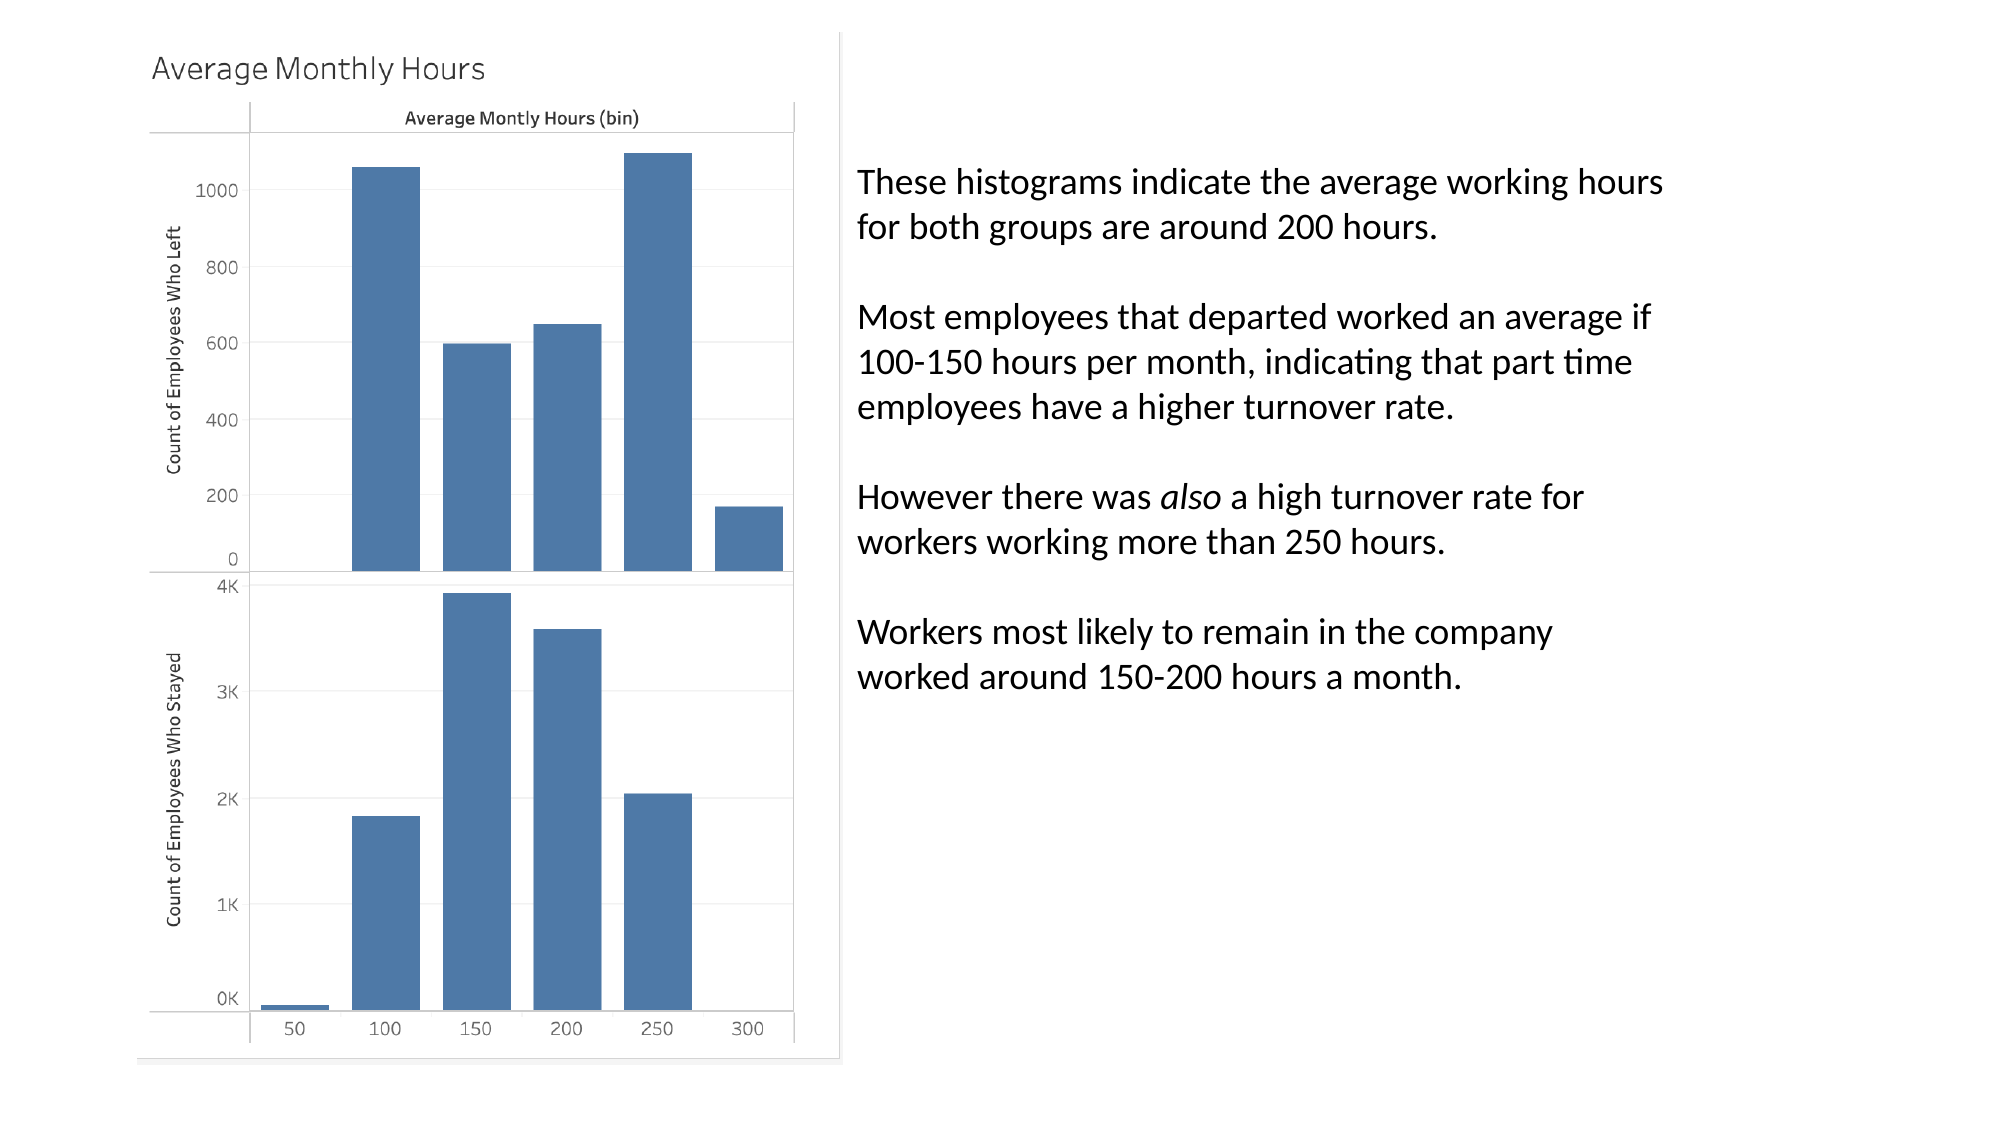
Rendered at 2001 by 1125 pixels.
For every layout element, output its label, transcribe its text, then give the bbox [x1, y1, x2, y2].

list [137, 32, 843, 1065]
text_box These histograms indicate the average working hours for both groups are around 200 hours. Most employees that departed worked an average if 100-150 hours per month, indicating that part time employees have a higher turnover rate. However there was also a high turnover rate for workers working more than 250 hours. Workers most likely to remain in the company worked around 150-200 hours a month. [843, 149, 1687, 705]
